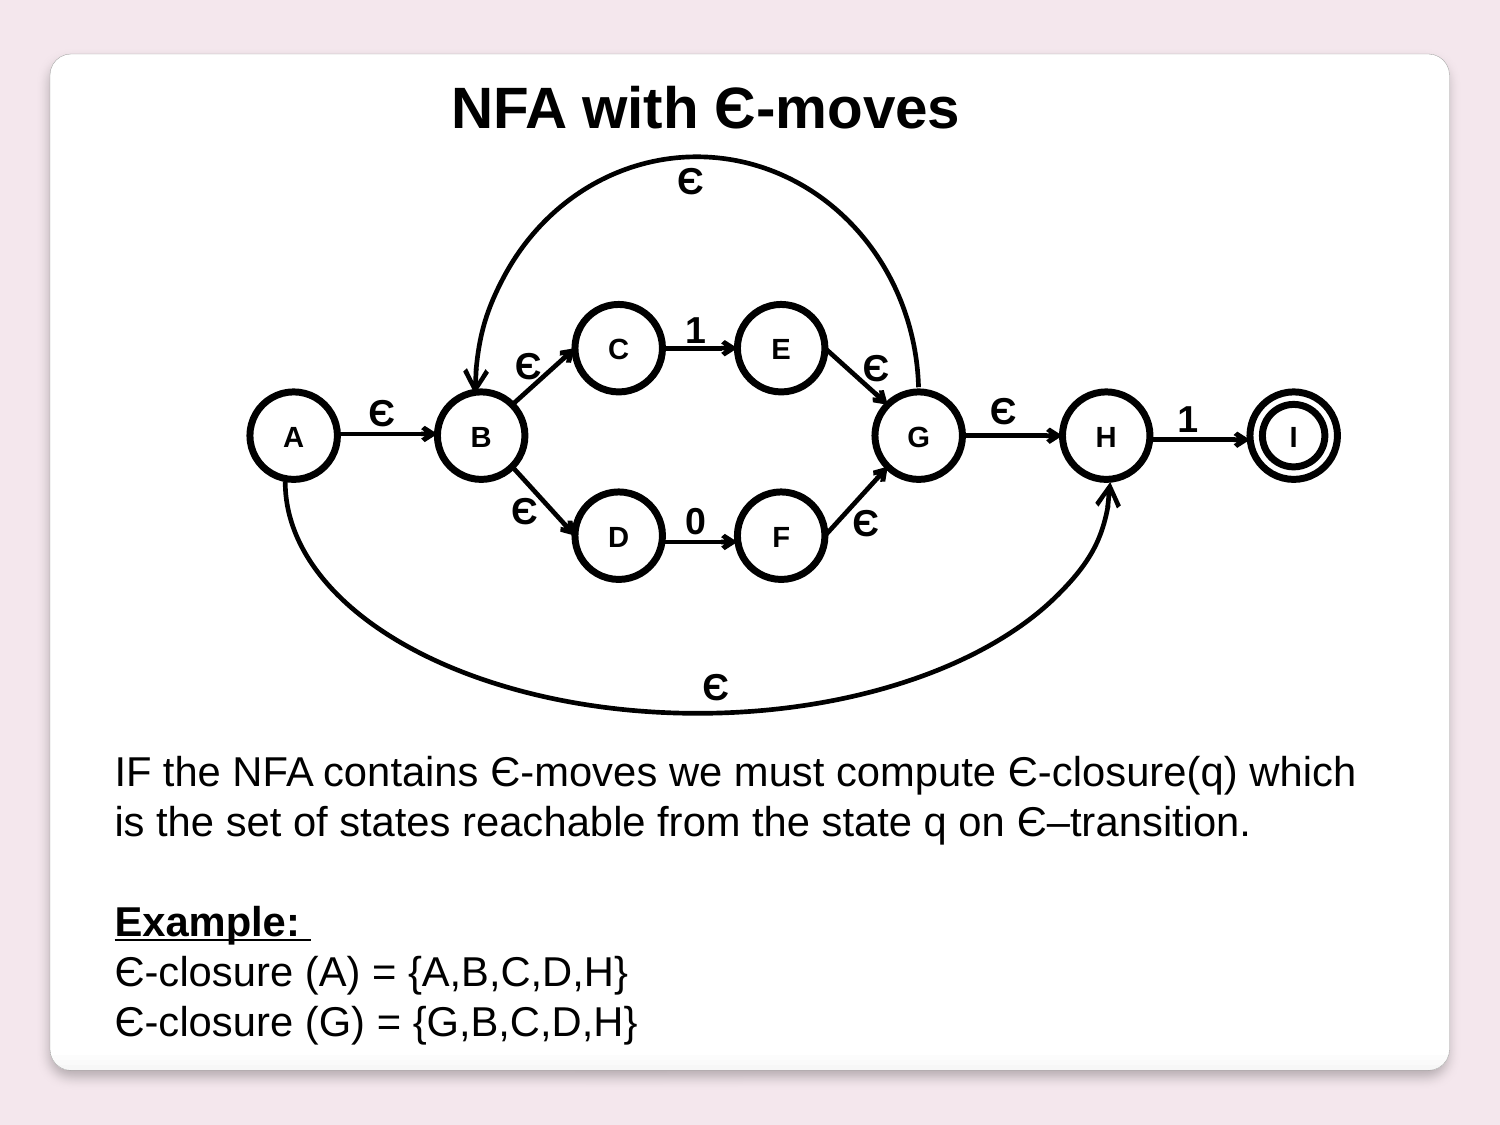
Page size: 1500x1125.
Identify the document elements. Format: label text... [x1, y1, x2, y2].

text_box IF the NFA contains Є-moves we must compute Є-closure(q) which is the set of states reachable from the state q on Є–transition. Example: Є-closure (A) = {A,B,C,D,H} Є-closure (G) = {G,B,C,D,H} [99, 737, 1450, 1125]
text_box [249, 149, 1338, 717]
text_box NFA with Є-moves [249, 62, 1163, 148]
